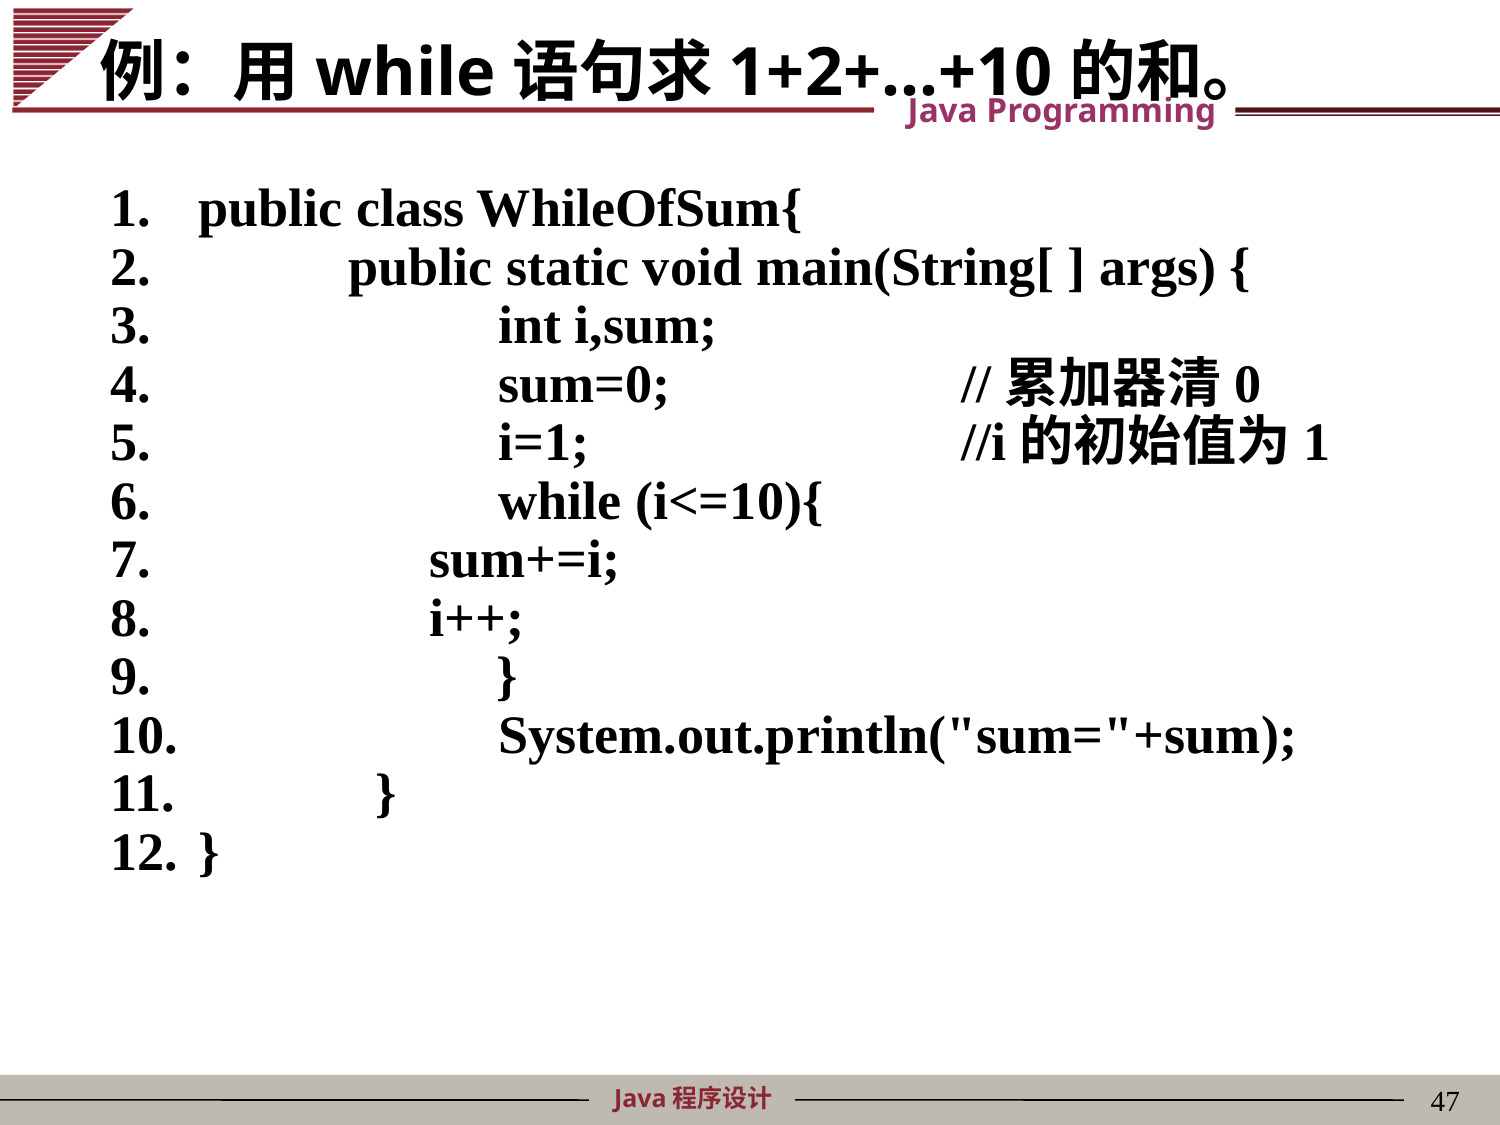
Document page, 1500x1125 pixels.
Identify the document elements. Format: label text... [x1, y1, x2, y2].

list public class WhileOfSum{ public static void main(String[ ] args) { int i,sum; sum=0; //累加器清0 i=1; //i的初始值为1 while (i<=10){ sum+=i; i++; } System.out.println("sum="+sum); } } [95, 172, 1437, 1000]
picture [1235, 107, 1500, 116]
title 例：用while语句求1+2+…+10的和。 [84, 21, 1435, 98]
picture [12, 7, 875, 114]
